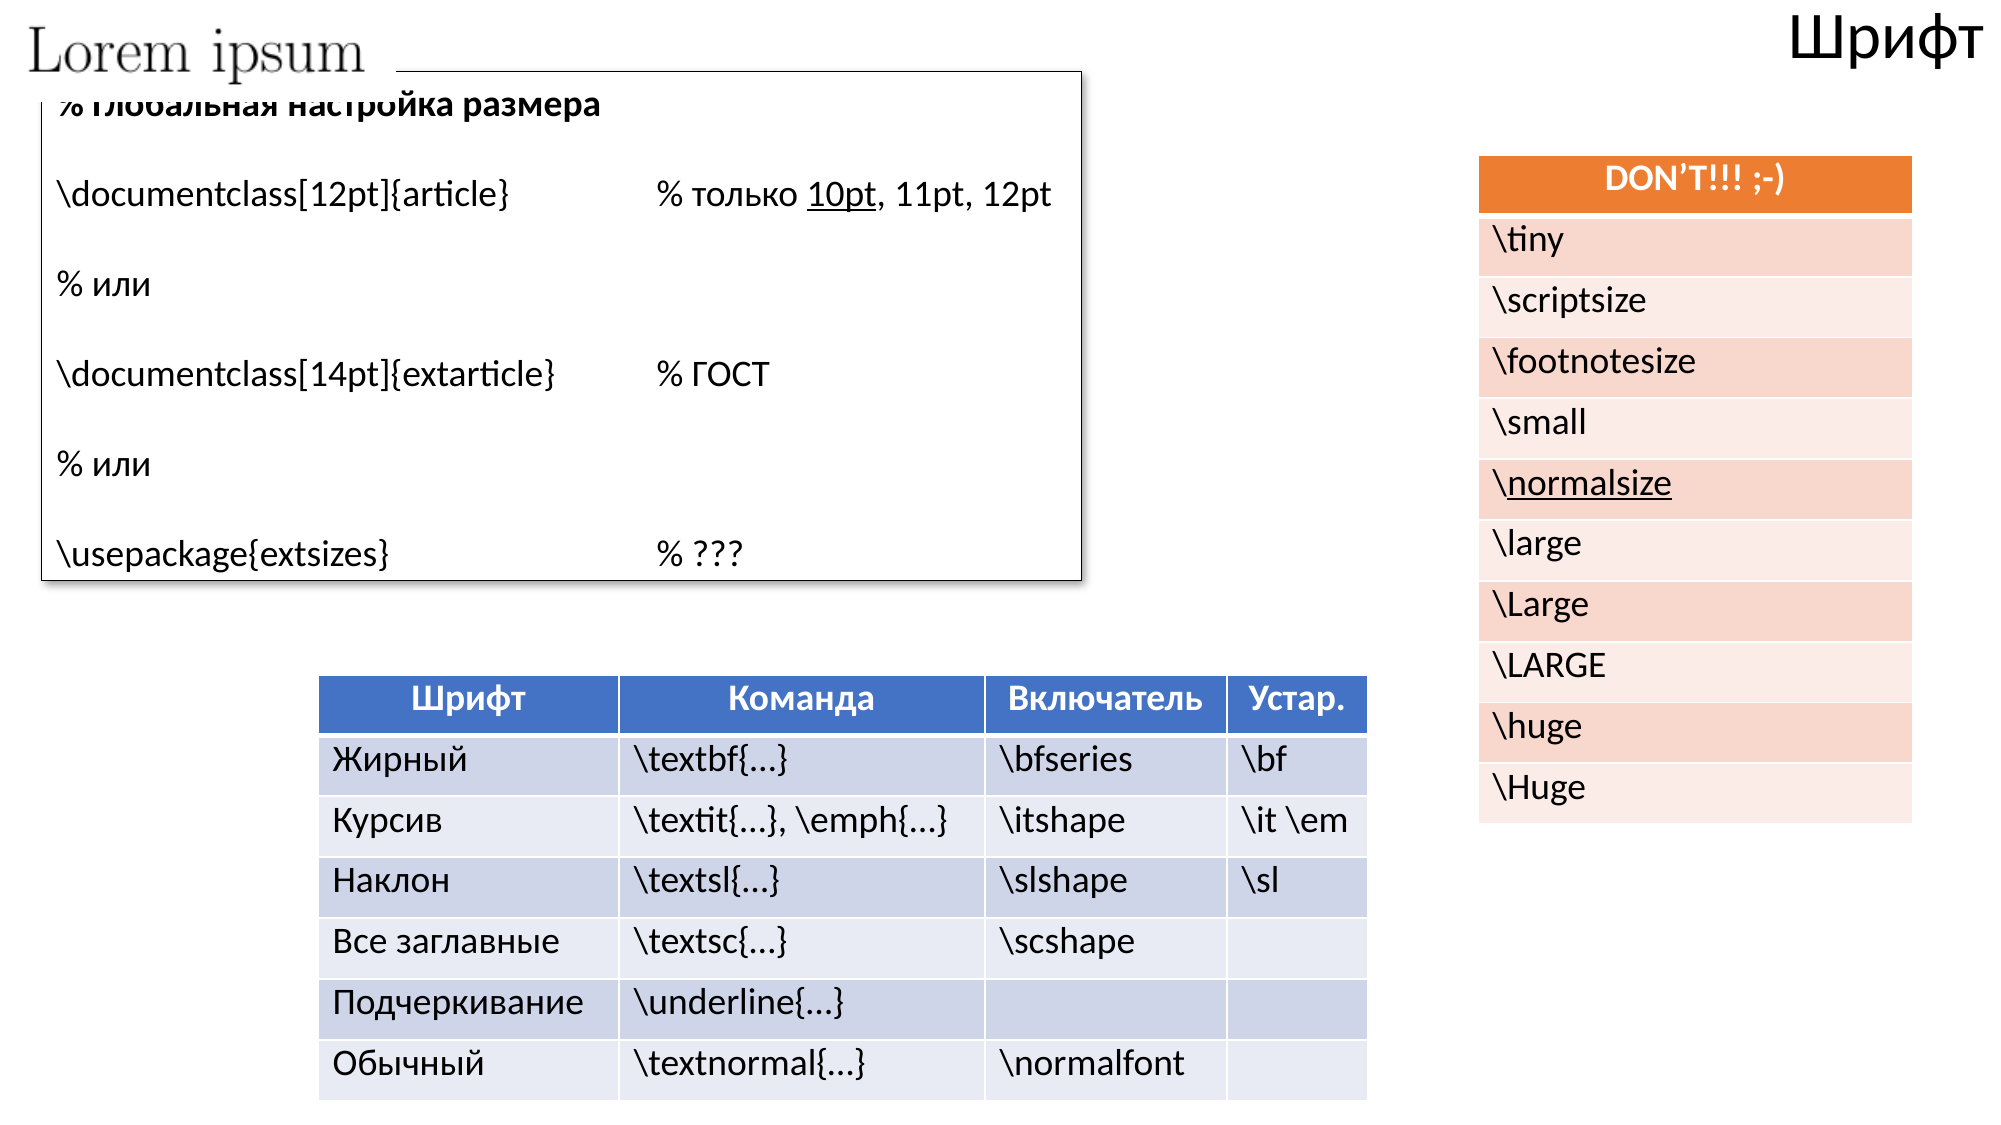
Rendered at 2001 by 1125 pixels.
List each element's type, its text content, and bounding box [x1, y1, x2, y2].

table_cell \slshape [986, 858, 1226, 917]
table_cell Жирный [319, 738, 618, 795]
table_header Включатель [986, 676, 1226, 733]
table_cell \scshape [986, 919, 1226, 978]
table_header Устар. [1228, 676, 1367, 733]
table_cell [1228, 1041, 1367, 1100]
table_header Шрифт [319, 676, 618, 733]
table_cell \Large [1479, 582, 1912, 641]
table_cell \bfseries [986, 738, 1226, 795]
table_cell Подчеркивание [319, 980, 618, 1039]
table_cell Все заглавные [319, 919, 618, 978]
table_cell [1228, 919, 1367, 978]
table_cell [986, 980, 1226, 1039]
table_cell \textnormal{…} [620, 1041, 984, 1100]
table_cell \textsc{…} [620, 919, 984, 978]
text_box Шрифт [1773, 0, 1999, 80]
table_cell \bf [1228, 738, 1367, 795]
table_cell \Huge [1479, 764, 1912, 823]
table_cell \textsl{…} [620, 858, 984, 917]
table_cell \it \em [1228, 797, 1367, 856]
table_cell \textbf{…} [620, 738, 984, 795]
table_cell \scriptsize [1479, 278, 1912, 337]
table_cell \tiny [1479, 219, 1912, 276]
table_cell \small [1479, 399, 1912, 458]
table_header Команда [620, 676, 984, 733]
table_cell \itshape [986, 797, 1226, 856]
table_cell \textit{…}, \emph{…} [620, 797, 984, 856]
text_box % Глобальная настройка размера \documentclass[12pt]{article} % только 10pt, 11pt, 12pt % или \documentclass[14pt]{extarticle} % ГОСТ % или \usepackage{extsizes} % ??? [41, 71, 1082, 581]
table_cell \LARGE [1479, 643, 1912, 702]
table_cell Курсив [319, 797, 618, 856]
table_cell \footnotesize [1479, 338, 1912, 397]
table_cell \normalsize [1479, 460, 1912, 519]
table_cell Наклон [319, 858, 618, 917]
table_cell \underline{…} [620, 980, 984, 1039]
table_cell \huge [1479, 703, 1912, 762]
table_cell Обычный [319, 1041, 618, 1100]
table_cell \normalfont [986, 1041, 1226, 1100]
table_cell \large [1479, 521, 1912, 580]
table_cell [1228, 980, 1367, 1039]
picture [0, 0, 396, 102]
table_cell \sl [1228, 858, 1367, 917]
table_header DON’T!!! ;-) [1479, 156, 1912, 213]
